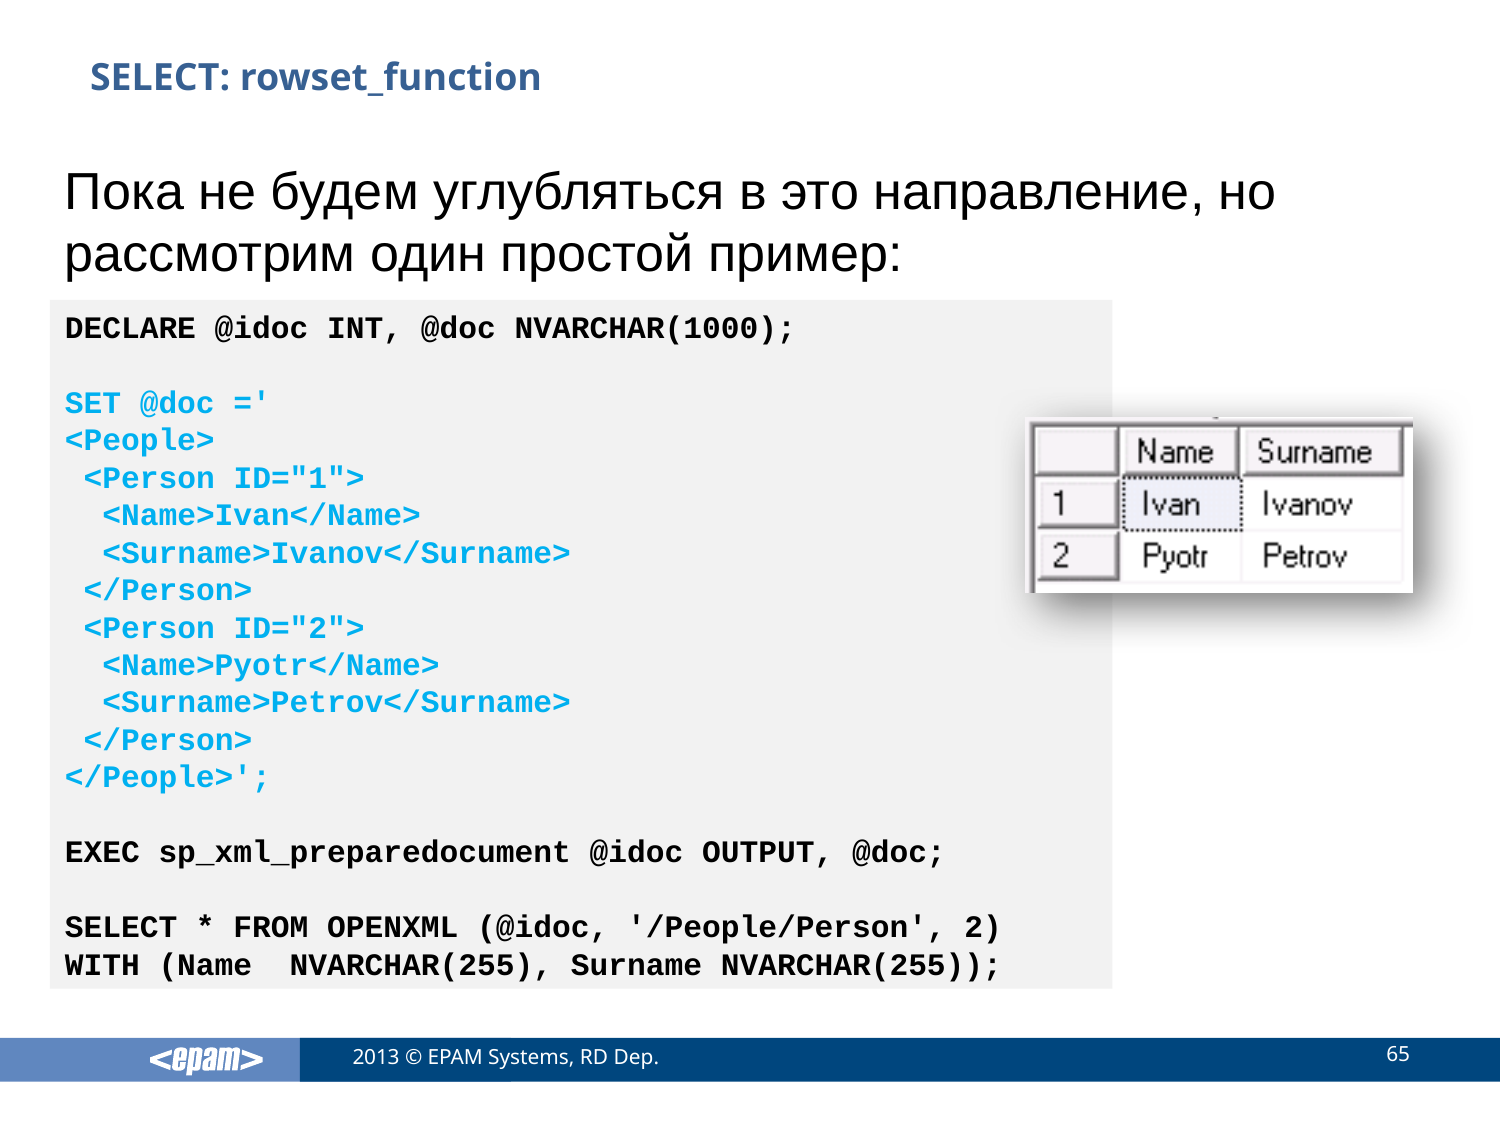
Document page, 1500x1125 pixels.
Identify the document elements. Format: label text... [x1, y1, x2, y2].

slide_number 65 [1262, 1025, 1425, 1085]
title Индексы с включёнными столбцами [1021, 422, 1113, 619]
text_box Пока не будем углубляться в это направление, но рассмотрим один простой пример: [49, 149, 1413, 290]
title SELECT: rowset_function [75, 45, 1425, 163]
picture [1024, 417, 1413, 593]
text_box OK [1016, 417, 1113, 632]
footer 2013 © EPAM Systems, RD Dep. [337, 1028, 738, 1088]
text_box DECLARE @idoc INT, @doc NVARCHAR(1000); SET @doc =' <People> <Person ID="1"> <Name>Ivan</Name> <Surname>Ivanov</Surname> </Person> <Person ID="2"> <Name>Pyotr</Name> <Surname>Petrov</Surname> </Person> </People>'; EXEC sp_xml_preparedocument @idoc OUTPUT, @doc; SELECT * FROM OPENXML (@idoc, '/People/Person', 2) WITH (Name NVARCHAR(255), Surname NVARCHAR(255)); [49, 299, 1113, 989]
text_box OK [1025, 408, 1113, 417]
